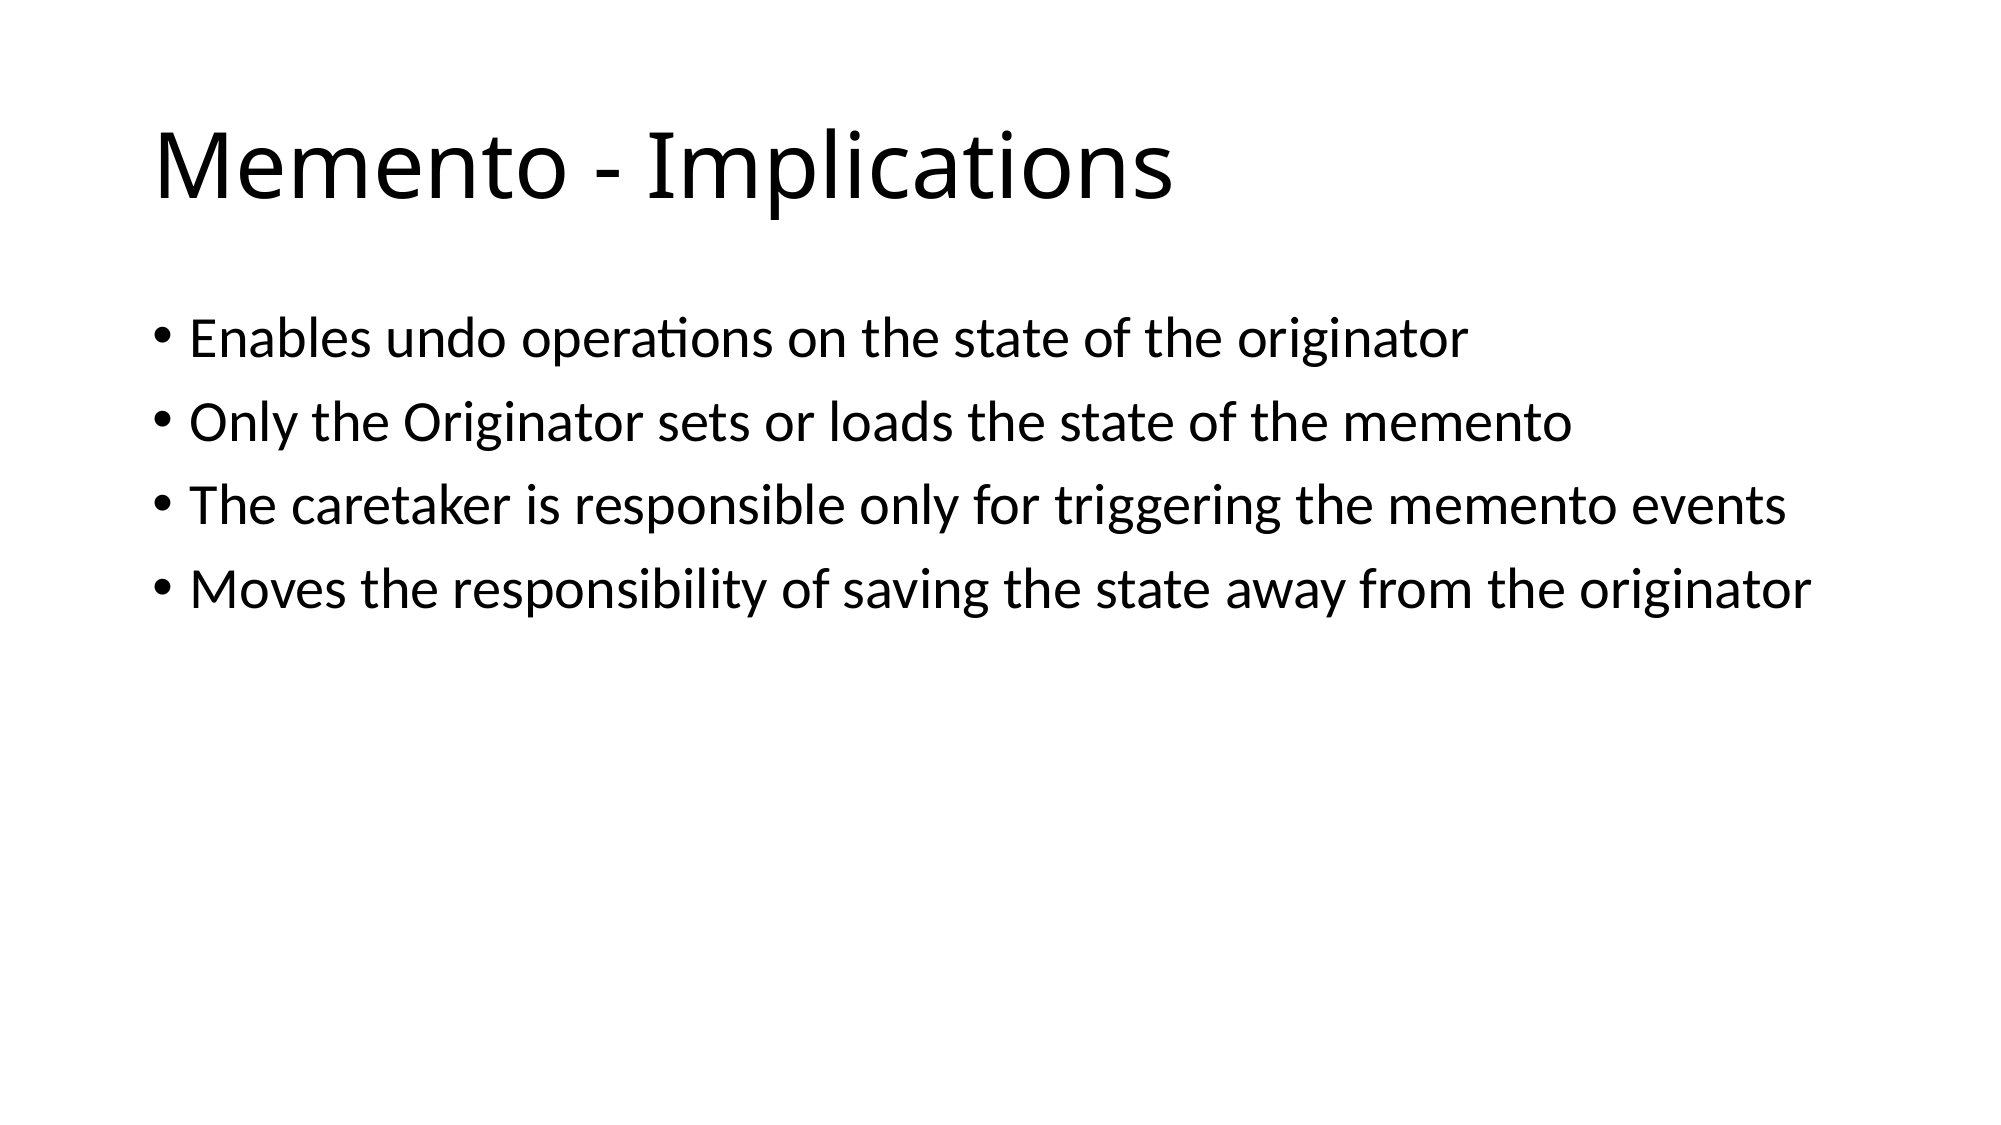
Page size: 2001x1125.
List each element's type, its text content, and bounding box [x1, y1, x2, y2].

list Enables undo operations on the state of the originator Only the Originator sets or loads the state of the memento The caretaker is responsible only for triggering the memento events Moves the responsibility of saving the state away from the originator [137, 299, 1863, 1014]
title Memento - Implications [137, 59, 1863, 278]
